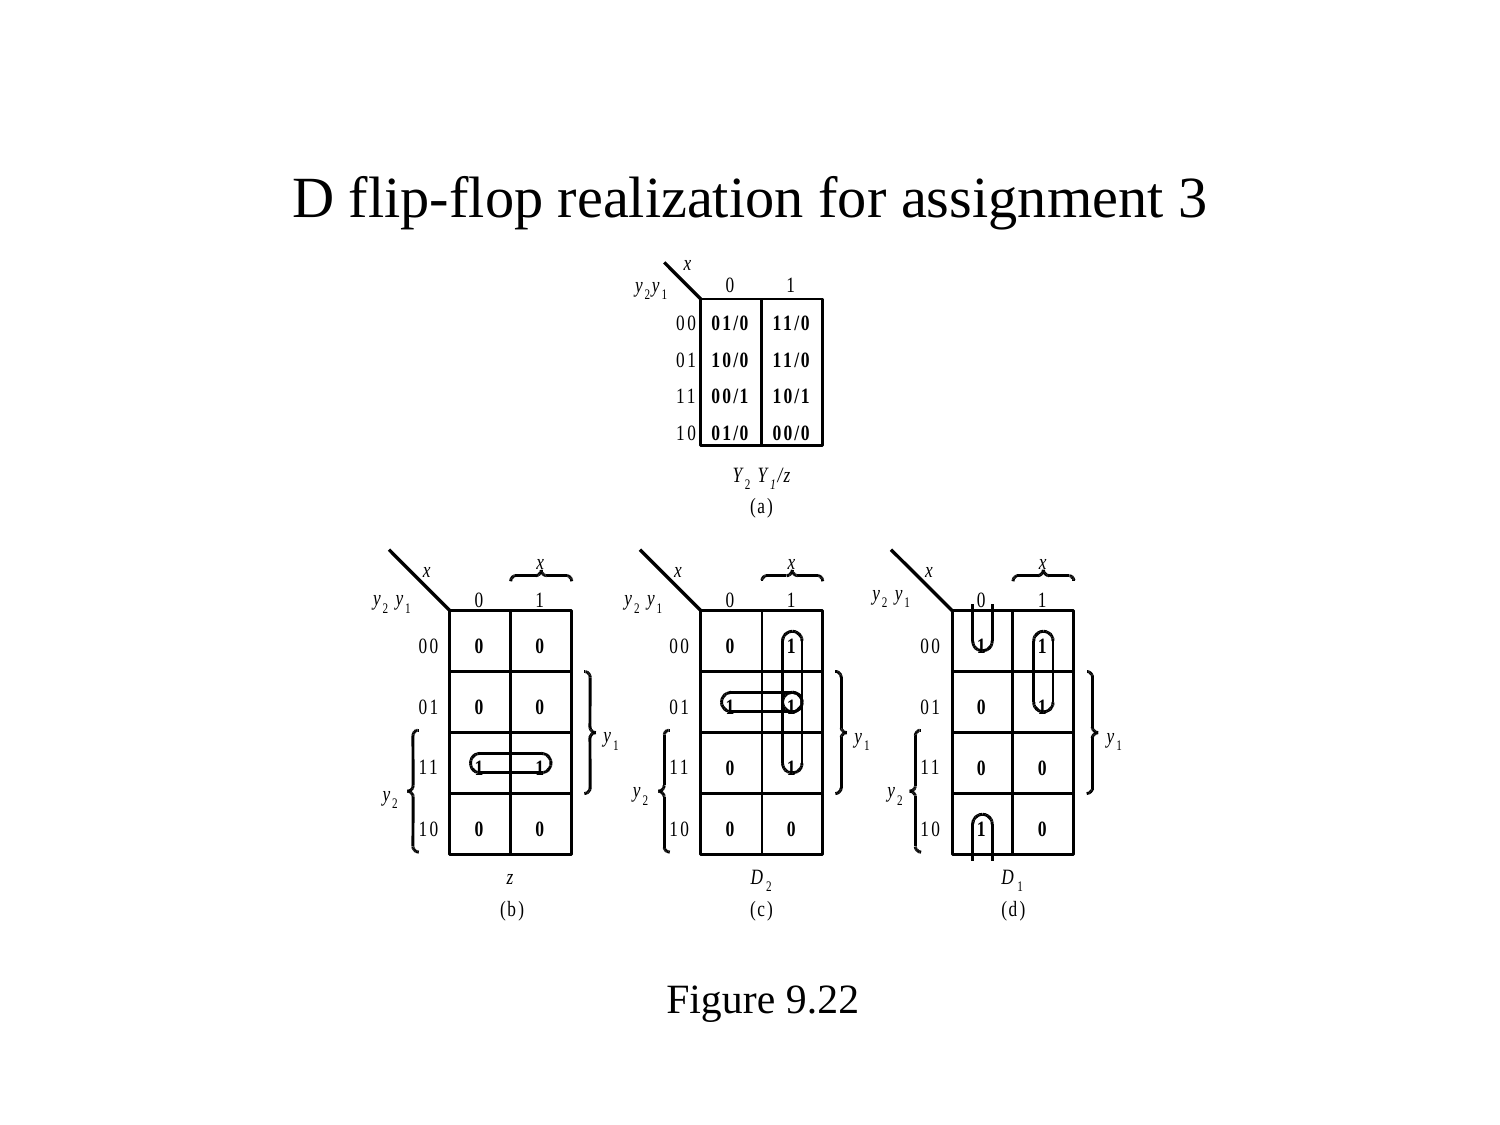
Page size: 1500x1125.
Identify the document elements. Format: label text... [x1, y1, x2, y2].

text_box Figure 9.22 [651, 964, 875, 1030]
title D flip-flop realization for assignment 3 [112, 99, 1388, 288]
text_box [349, 237, 1151, 930]
